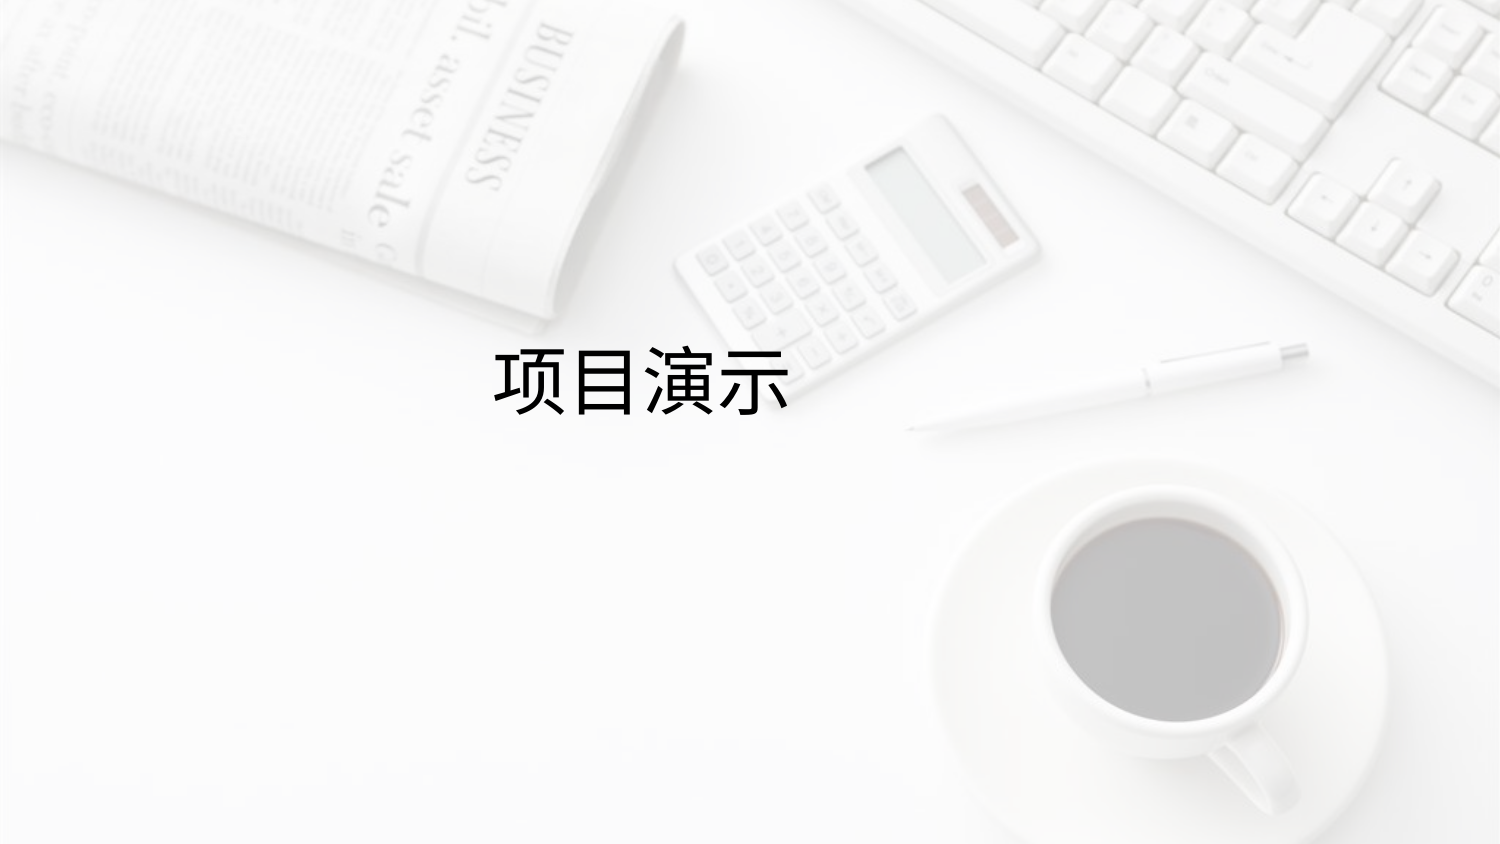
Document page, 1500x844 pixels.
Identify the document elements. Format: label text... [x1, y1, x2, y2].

text_box 项目演示 [478, 327, 1435, 433]
